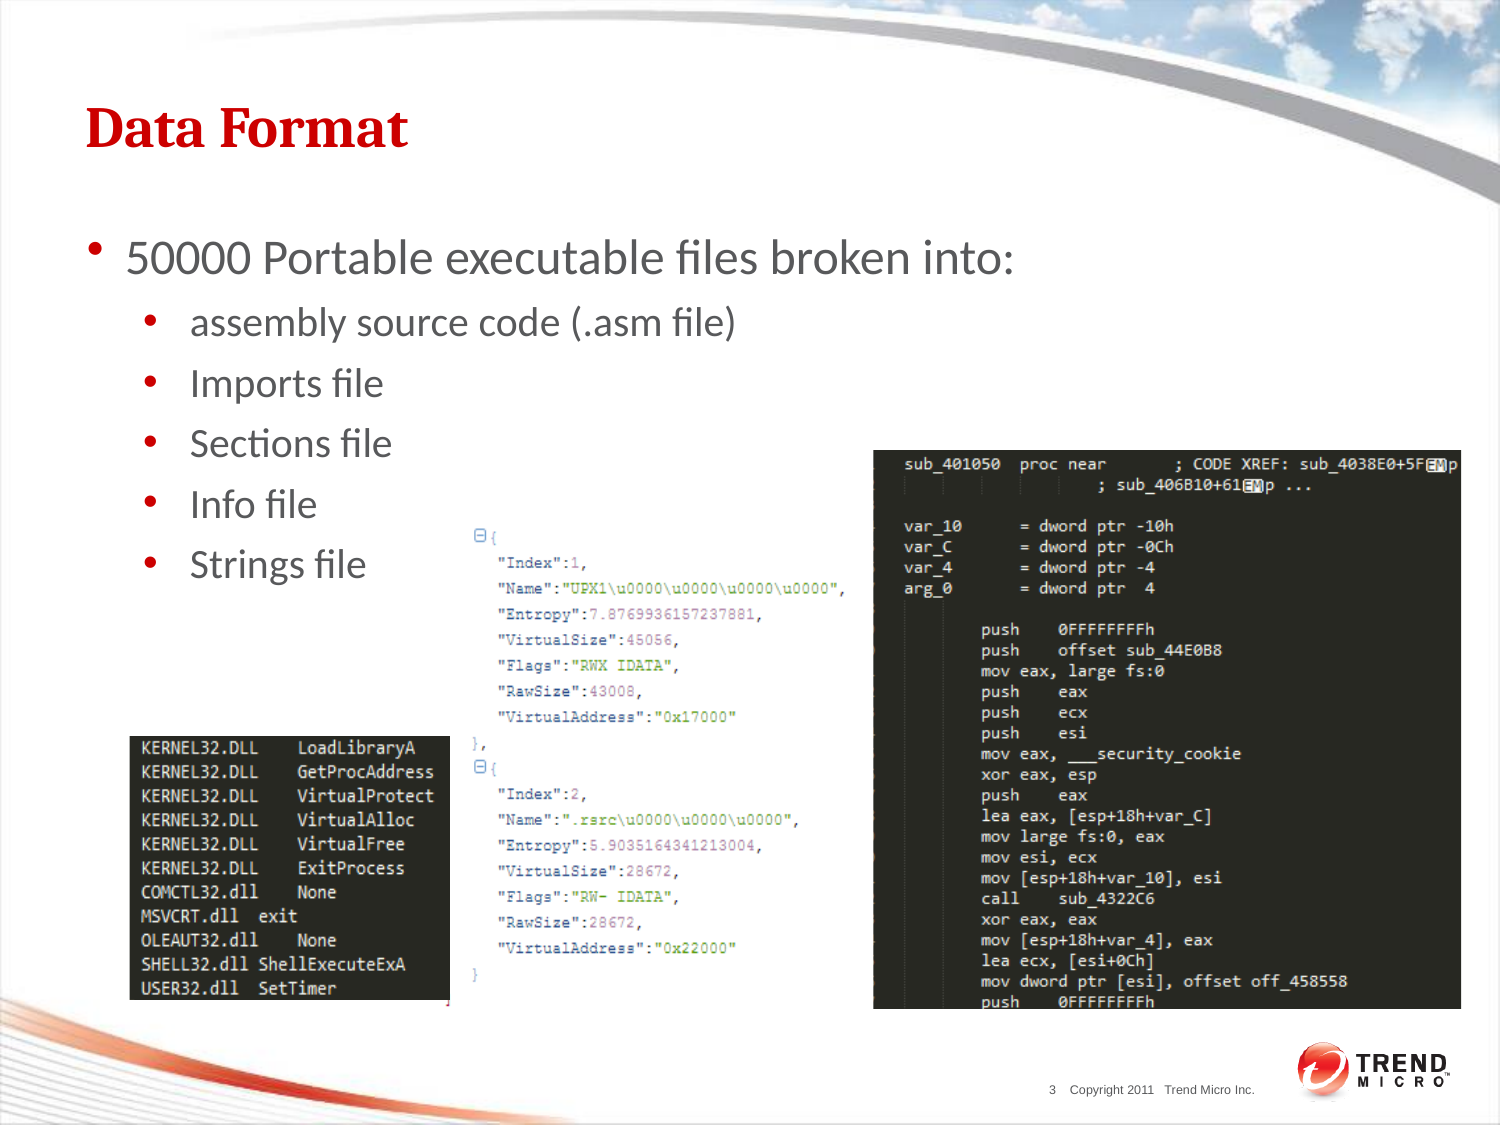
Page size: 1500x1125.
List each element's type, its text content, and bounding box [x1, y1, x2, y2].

title Data Format [70, 50, 1173, 168]
list 50000 Portable executable files broken into: assembly source code (.asm file) Imports file Sections file Info file Strings file [71, 217, 1173, 1058]
picture [0, 0, 1500, 1125]
